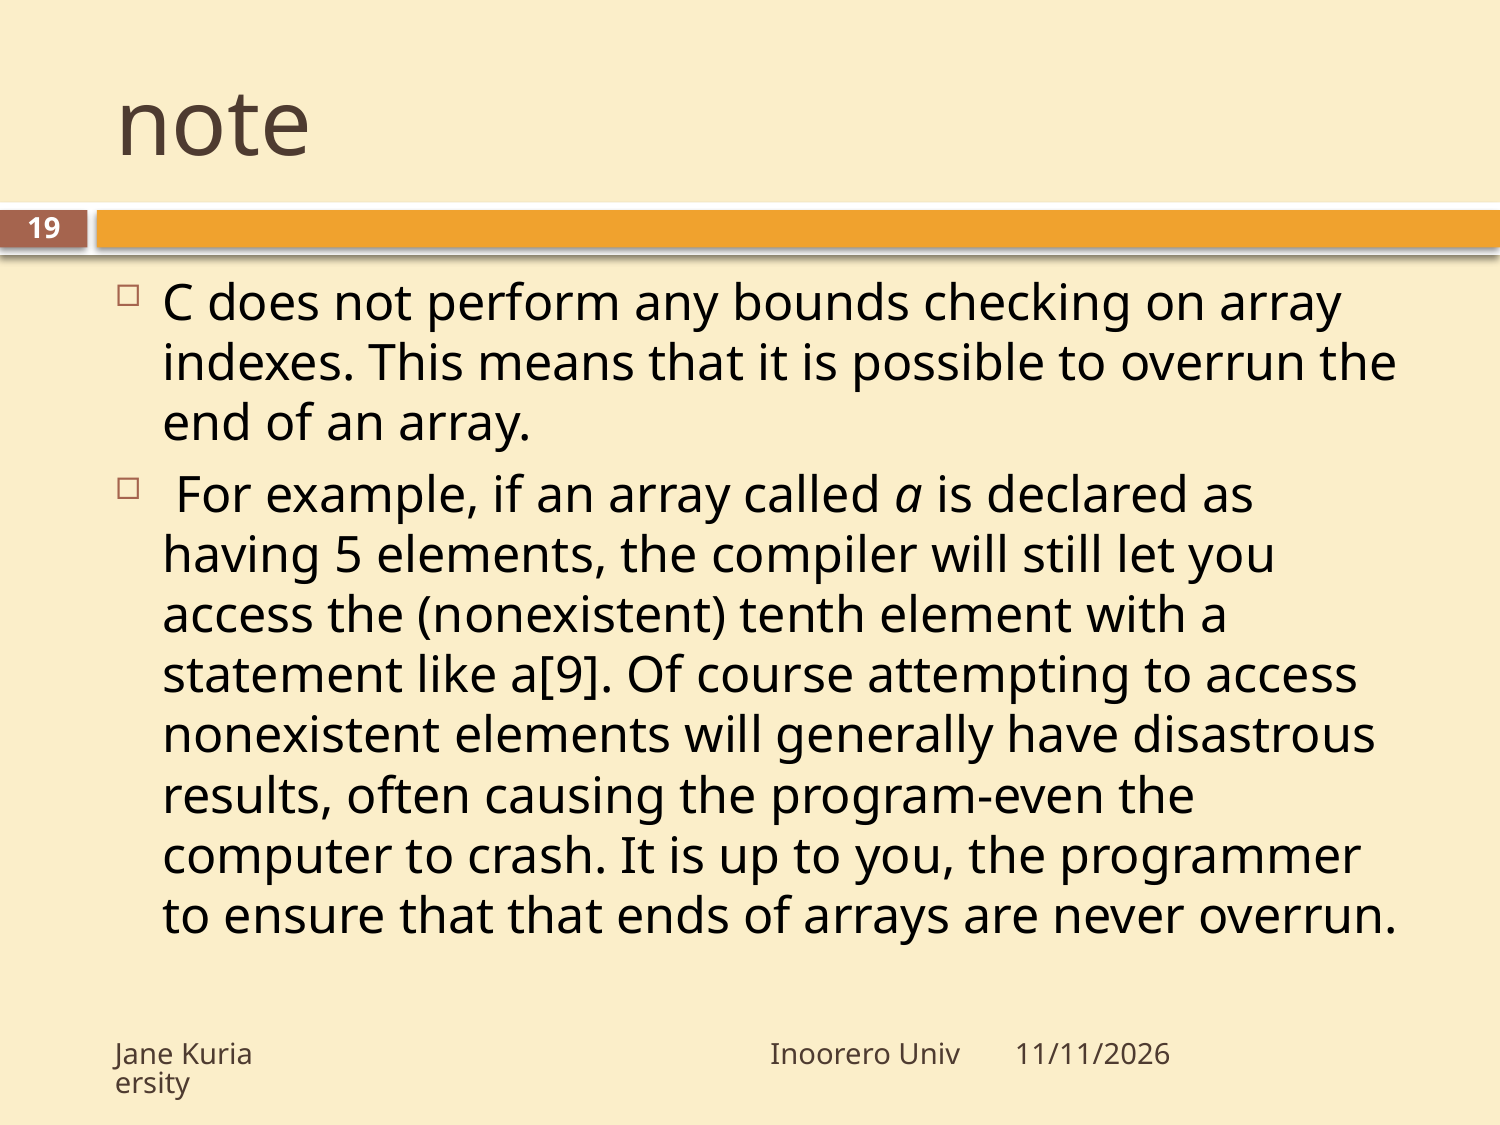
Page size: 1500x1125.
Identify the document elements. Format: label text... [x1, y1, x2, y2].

footer Jane Kuria Inoorero University [99, 1024, 990, 1085]
title note [100, 37, 1438, 200]
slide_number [999, 1025, 1438, 1085]
slide_number 19 [0, 208, 88, 249]
list C does not perform any bounds checking on array indexes. This means that it is possible to overrun the end of an array. For example, if an array called a is declared as having 5 elements, the compiler will still let you access the (nonexistent) tenth element with a statement like a[9]. Of course attempting to access nonexistent elements will generally have disastrous results, often causing the program-even the computer to crash. It is up to you, the programmer to ensure that that ends of arrays are never overrun. [100, 262, 1438, 1000]
